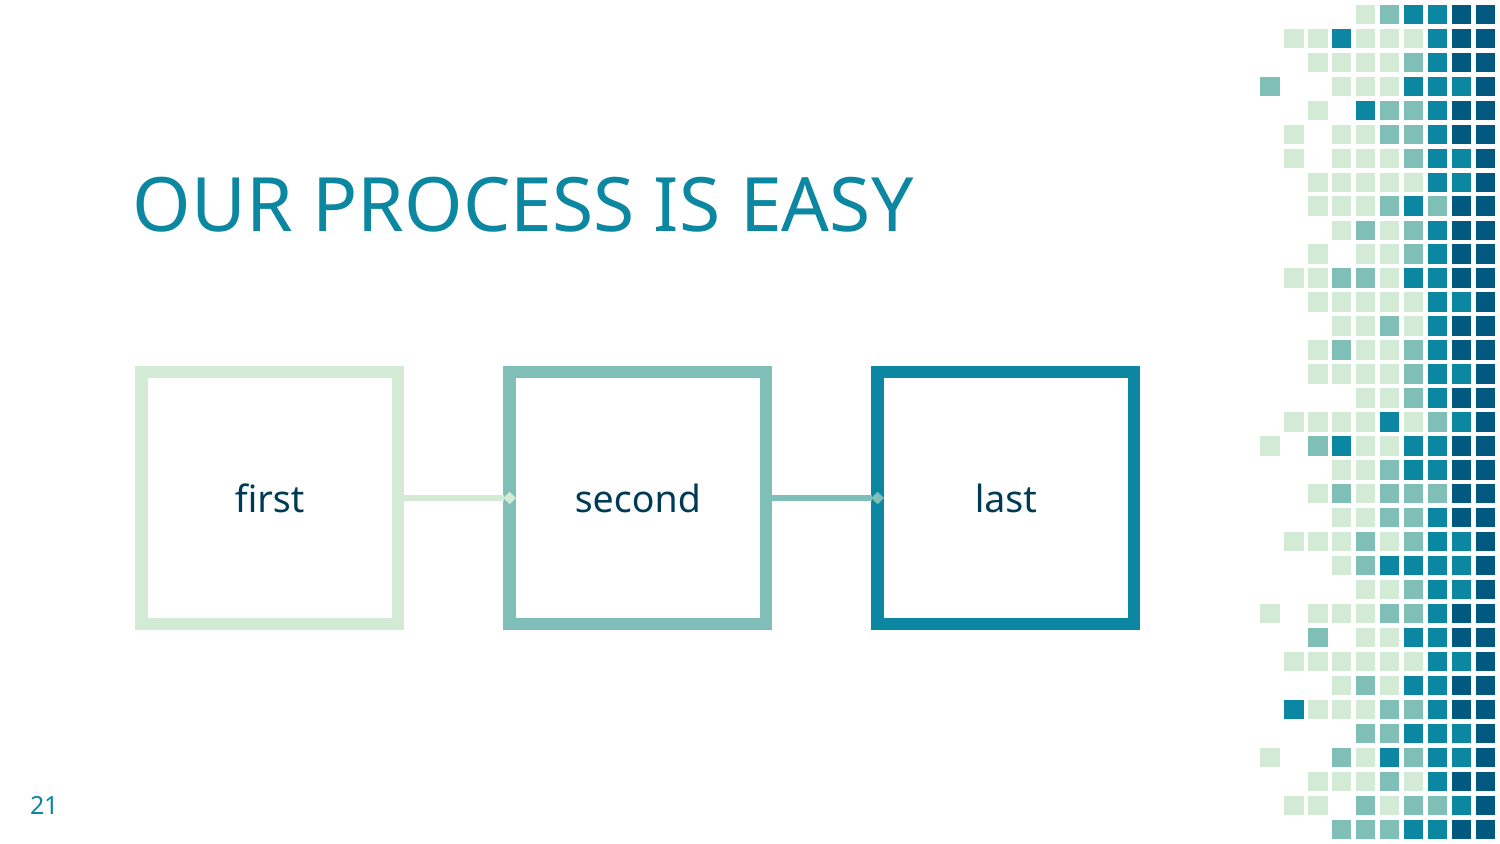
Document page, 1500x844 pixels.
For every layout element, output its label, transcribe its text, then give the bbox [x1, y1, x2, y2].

text_box last [877, 371, 1134, 625]
text_box second [509, 371, 767, 625]
text_box first [141, 371, 398, 625]
slide_number 21 [15, 774, 105, 839]
title OUR PROCESS IS EASY [117, 121, 1227, 262]
